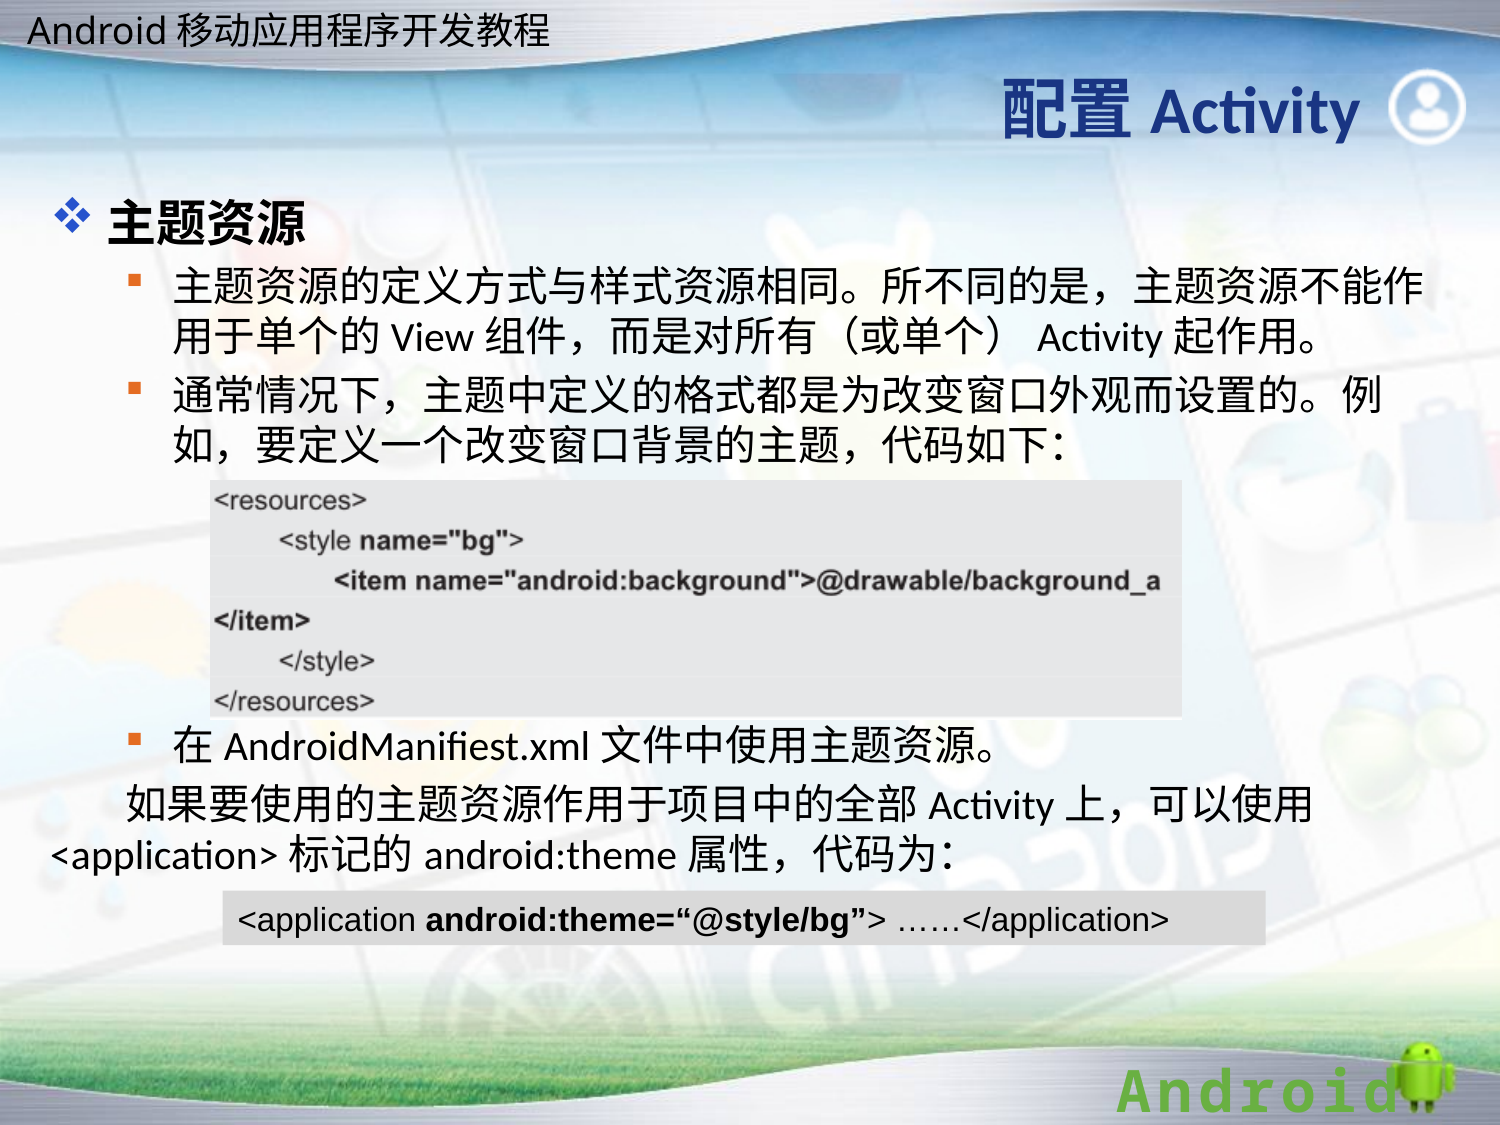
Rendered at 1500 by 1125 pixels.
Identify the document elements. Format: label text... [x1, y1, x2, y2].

text_box <application android:theme=“@style/bg”> ……</application> [222, 890, 1266, 946]
list 主题资源 主题资源的定义方式与样式资源相同。所不同的是，主题资源不能作用于单个的View组件，而是对所有（或单个）Activity起作用。 通常情况下，主题中定义的格式都是为改变窗口外观而设置的。例如，要定义一个改变窗口背景的主题，代码如下： [34, 184, 1442, 505]
title 配置Activity [213, 66, 1377, 147]
text_box 在AndroidManifiest.xml文件中使用主题资源。 如果要使用的主题资源作用于项目中的全部Activity上，可以使用<application>标记的android:theme属性，代码为： [35, 711, 1442, 891]
picture [0, 0, 1500, 1125]
